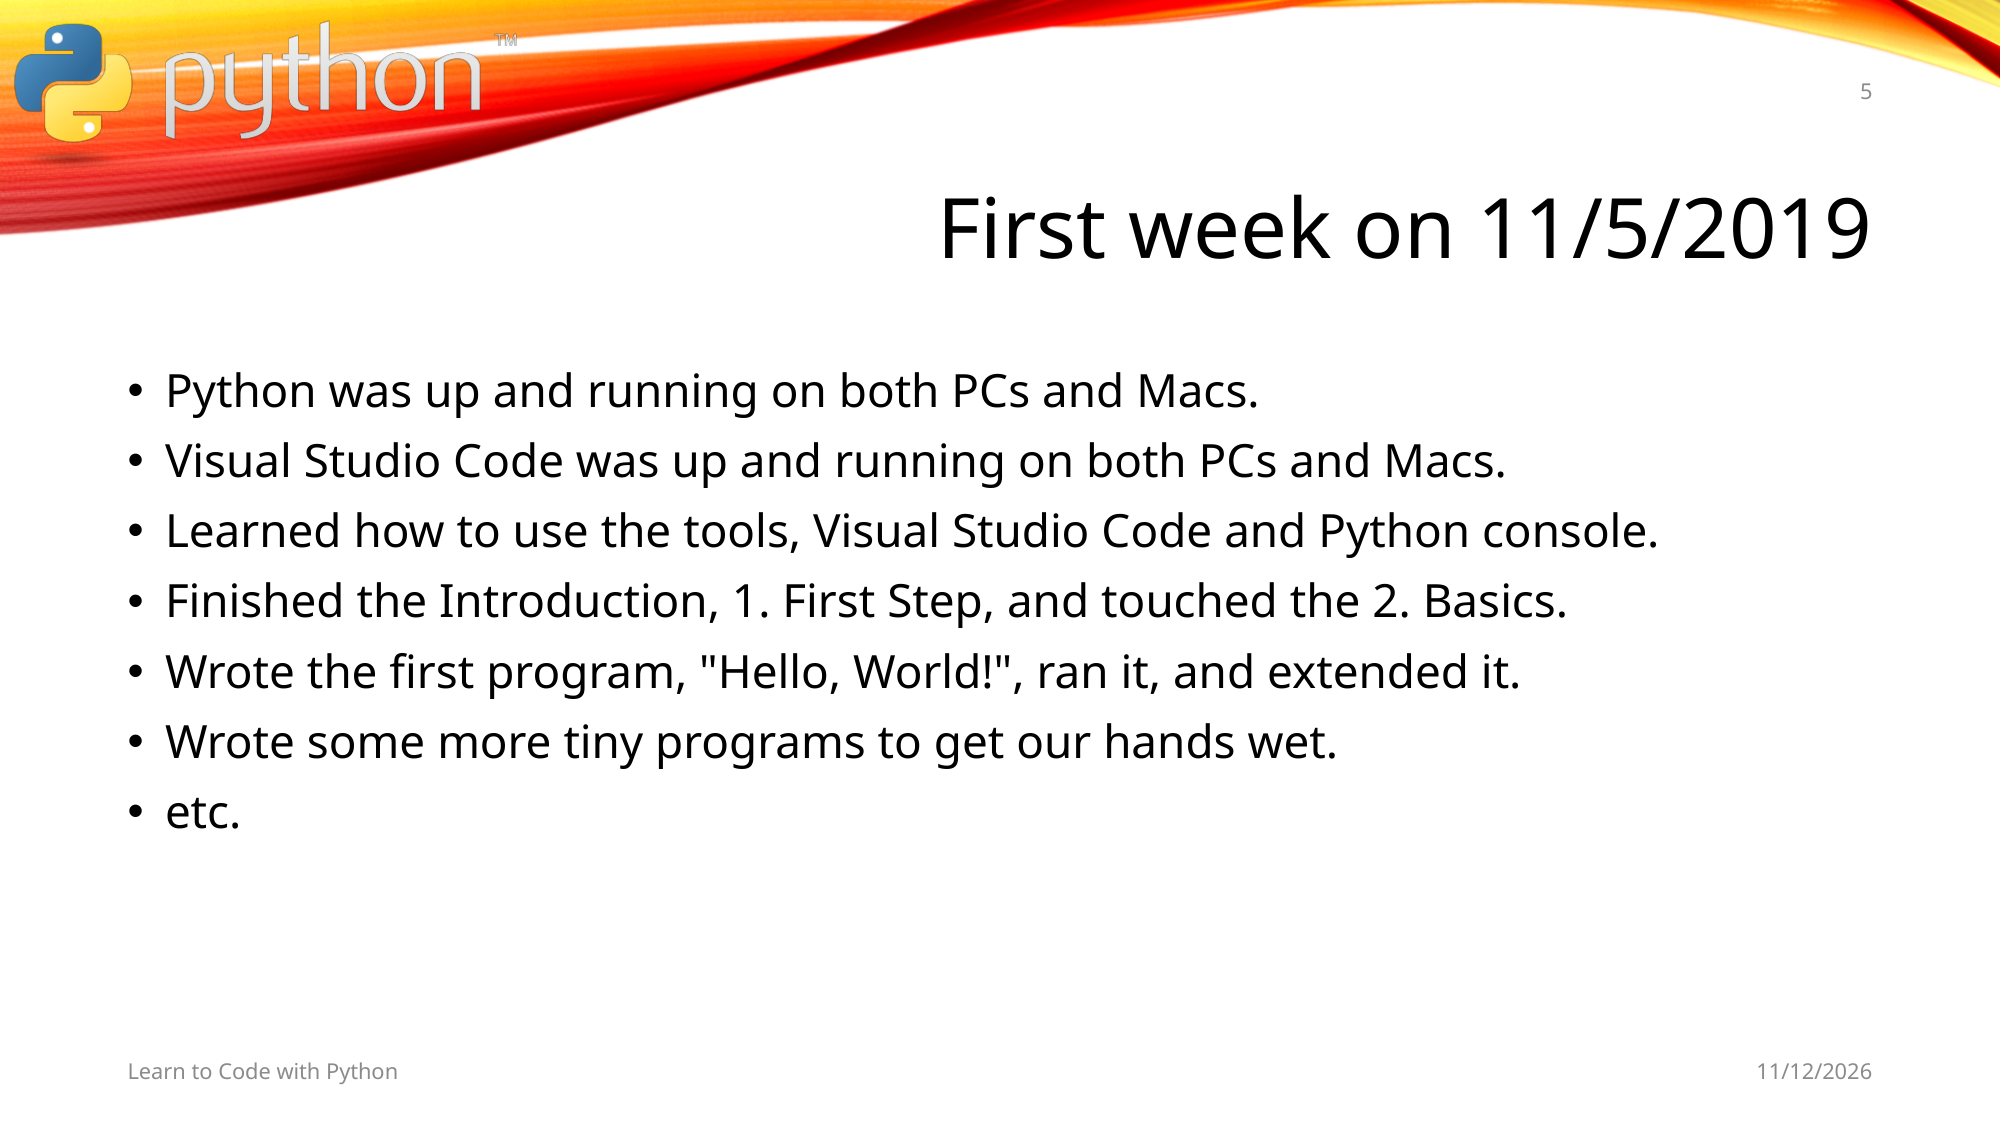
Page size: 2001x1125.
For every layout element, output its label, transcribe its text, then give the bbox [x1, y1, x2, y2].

slide_number 5 [1437, 62, 1888, 123]
picture [0, 0, 2000, 237]
footer Learn to Code with Python [112, 1042, 1388, 1103]
list Python was up and running on both PCs and Macs. Visual Studio Code was up and running on both PCs and Macs. Learned how to use the tools, Visual Studio Code and Python console. Finished the Introduction, 1. First Step, and touched the 2. Basics. Wrote the first program, "Hello, World!", ran it, and extended it. Wrote some more tiny programs to get our hands wet. etc. [112, 360, 1888, 1021]
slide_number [1410, 1042, 1888, 1103]
title First week on 11/5/2019 [474, 125, 1888, 338]
